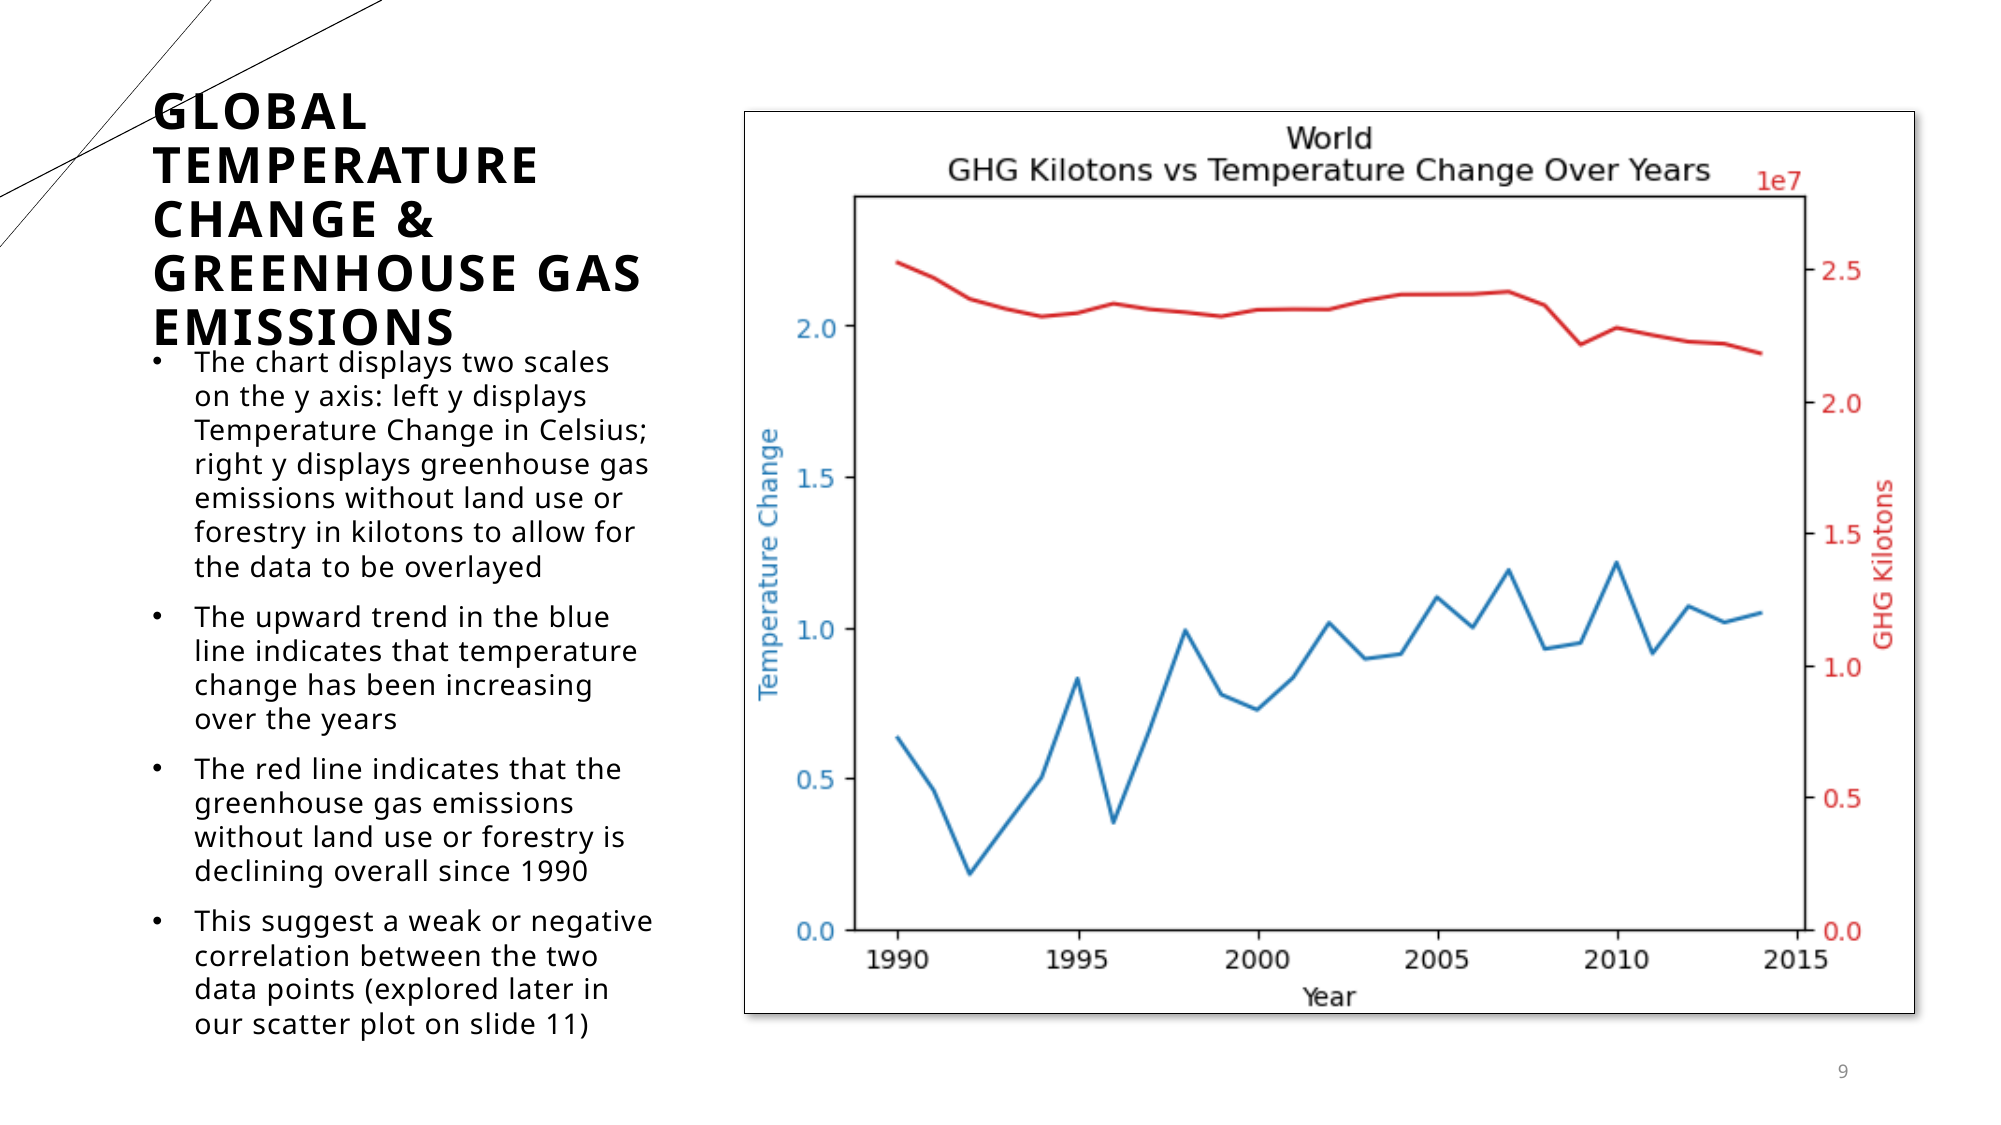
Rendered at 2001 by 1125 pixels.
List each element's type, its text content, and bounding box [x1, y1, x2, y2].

title Global Temperature Change & Greenhouse Gas emissions [137, 70, 745, 373]
slide_number 9 [1701, 1042, 1864, 1103]
picture [744, 110, 1915, 1015]
list The chart displays two scales on the y axis: left y displays Temperature Change in Celsius; right y displays greenhouse gas emissions without land use or forestry in kilotons to allow for the data to be overlayed The upward trend in the blue line indicates that temperature change has been increasing over the years The red line indicates that the greenhouse gas emissions without land use or forestry is declining overall since 1990 This suggest a weak or negative correlation between the two data points (explored later in our scatter plot on slide 11) [137, 343, 671, 1079]
